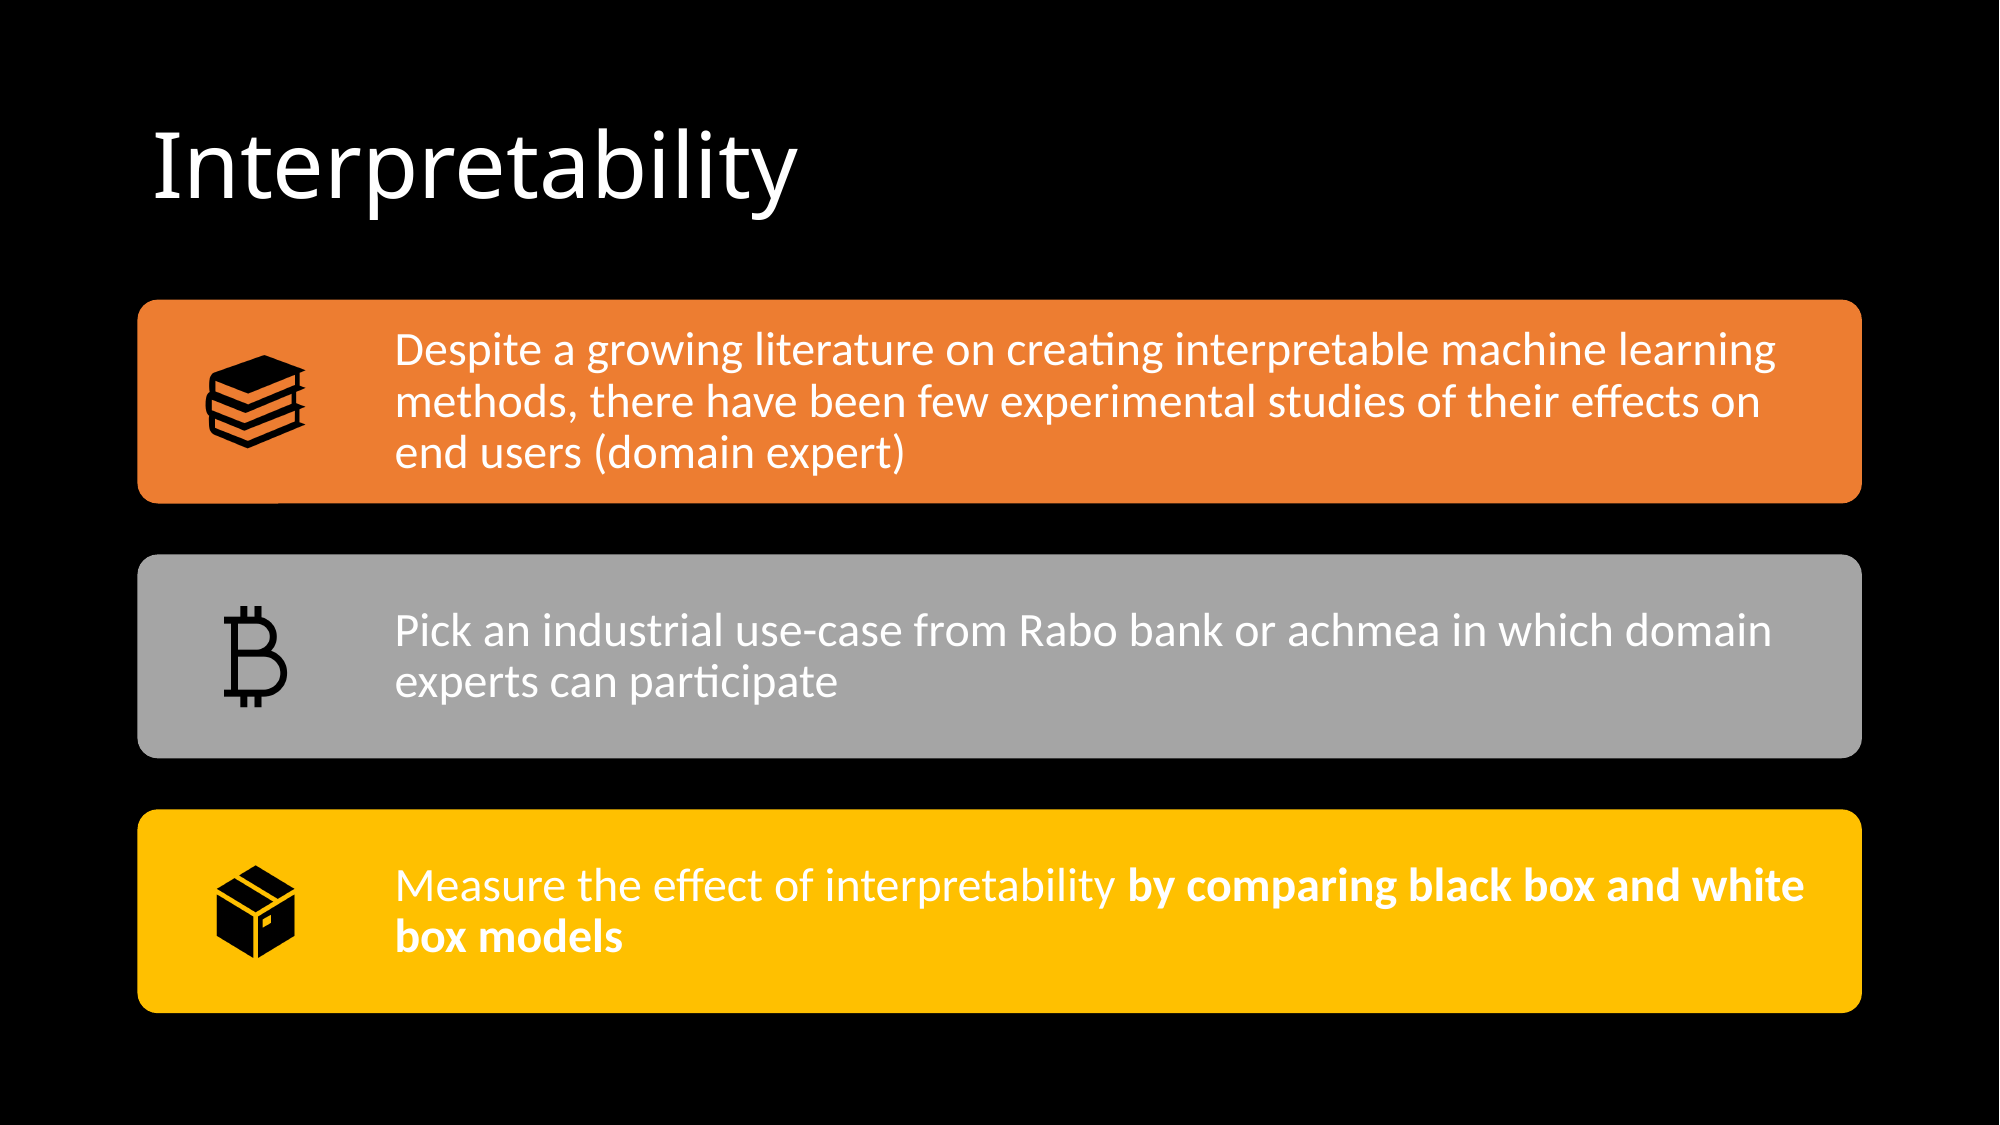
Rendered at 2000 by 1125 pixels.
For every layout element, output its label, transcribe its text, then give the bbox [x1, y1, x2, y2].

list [137, 299, 1862, 1014]
title Interpretability [137, 59, 1862, 278]
